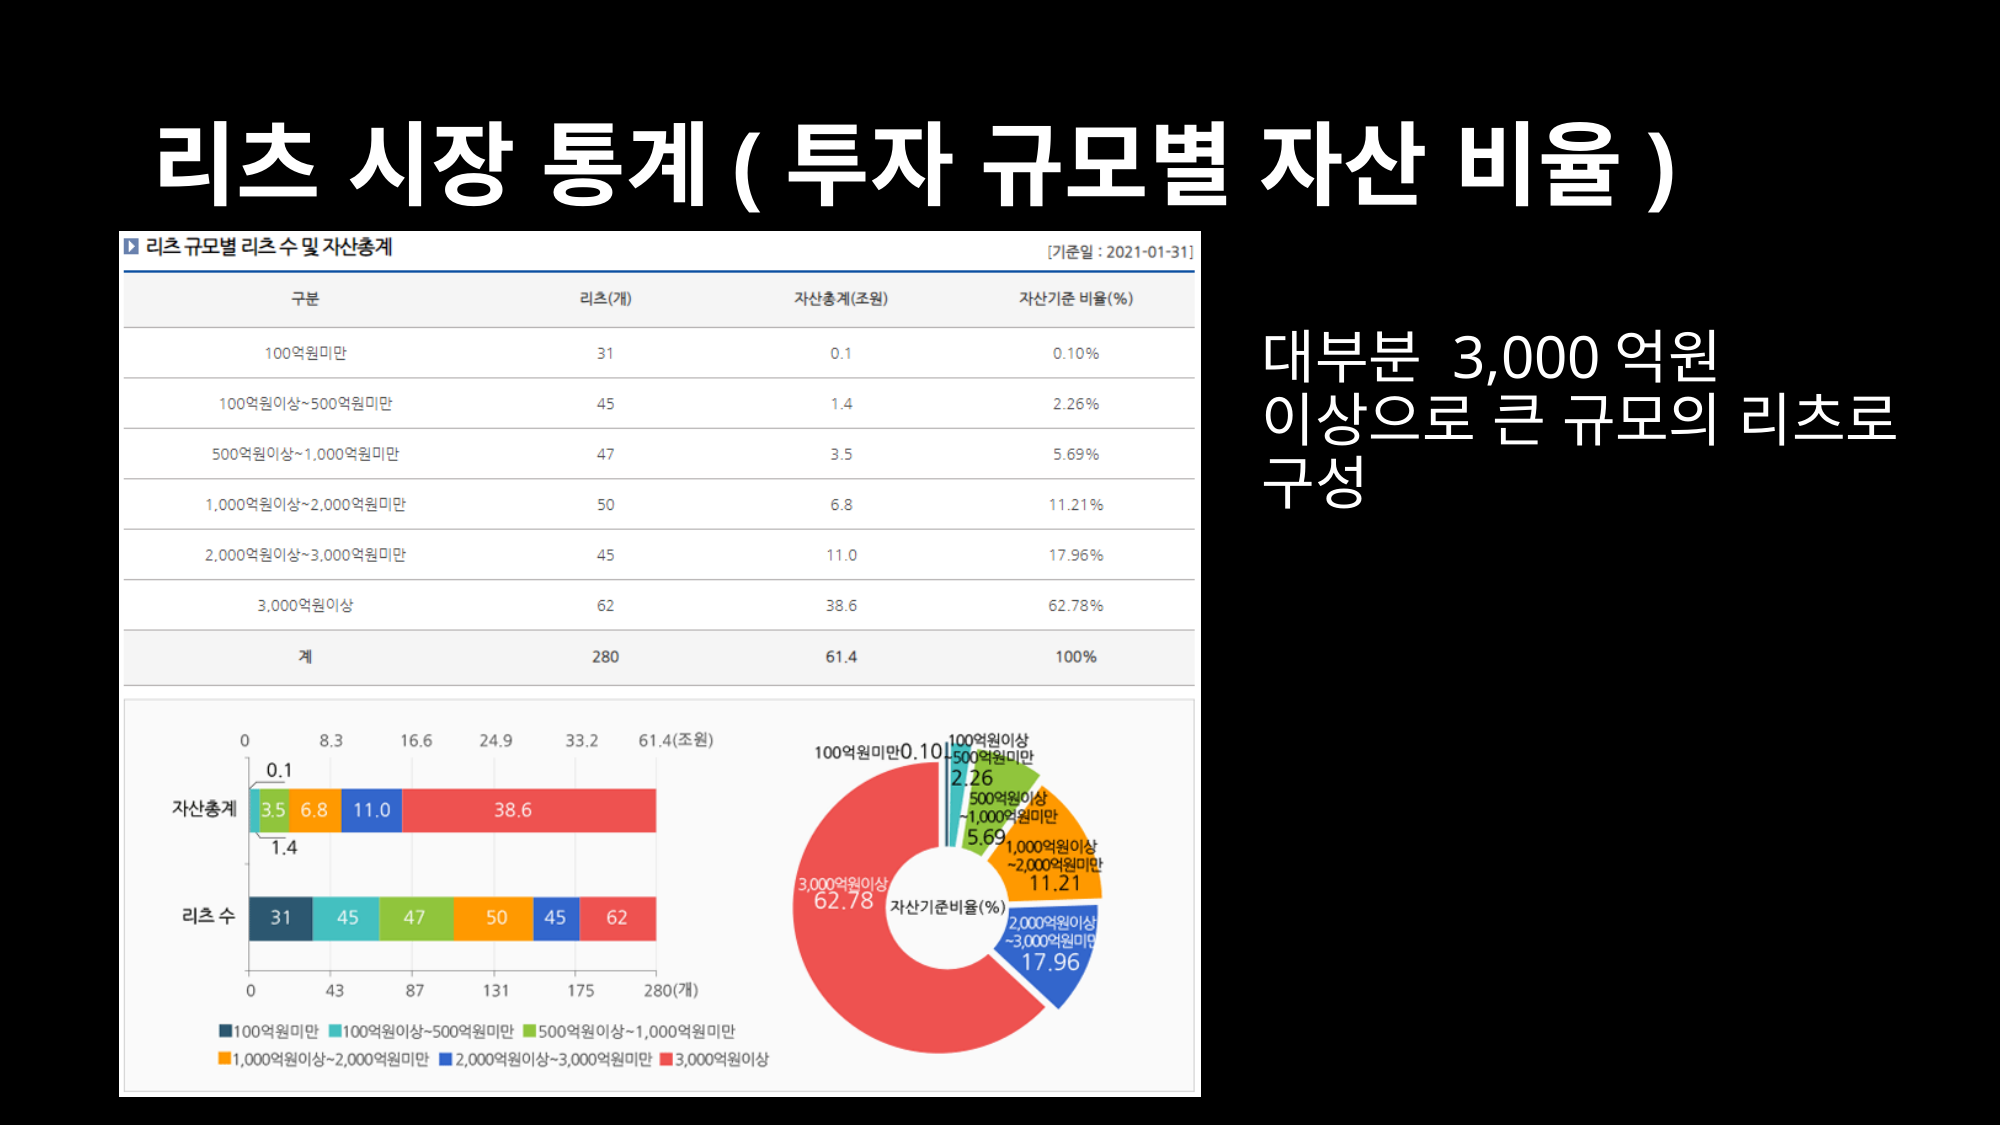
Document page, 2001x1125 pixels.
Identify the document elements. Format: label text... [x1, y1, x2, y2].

title 리츠 시장 통계(투자 규모별 자산 비율) [137, 59, 1863, 278]
list 대부분 3,000억원 이상으로 큰 규모의 리츠로 구성 [1246, 321, 1919, 741]
picture [119, 231, 1201, 1097]
